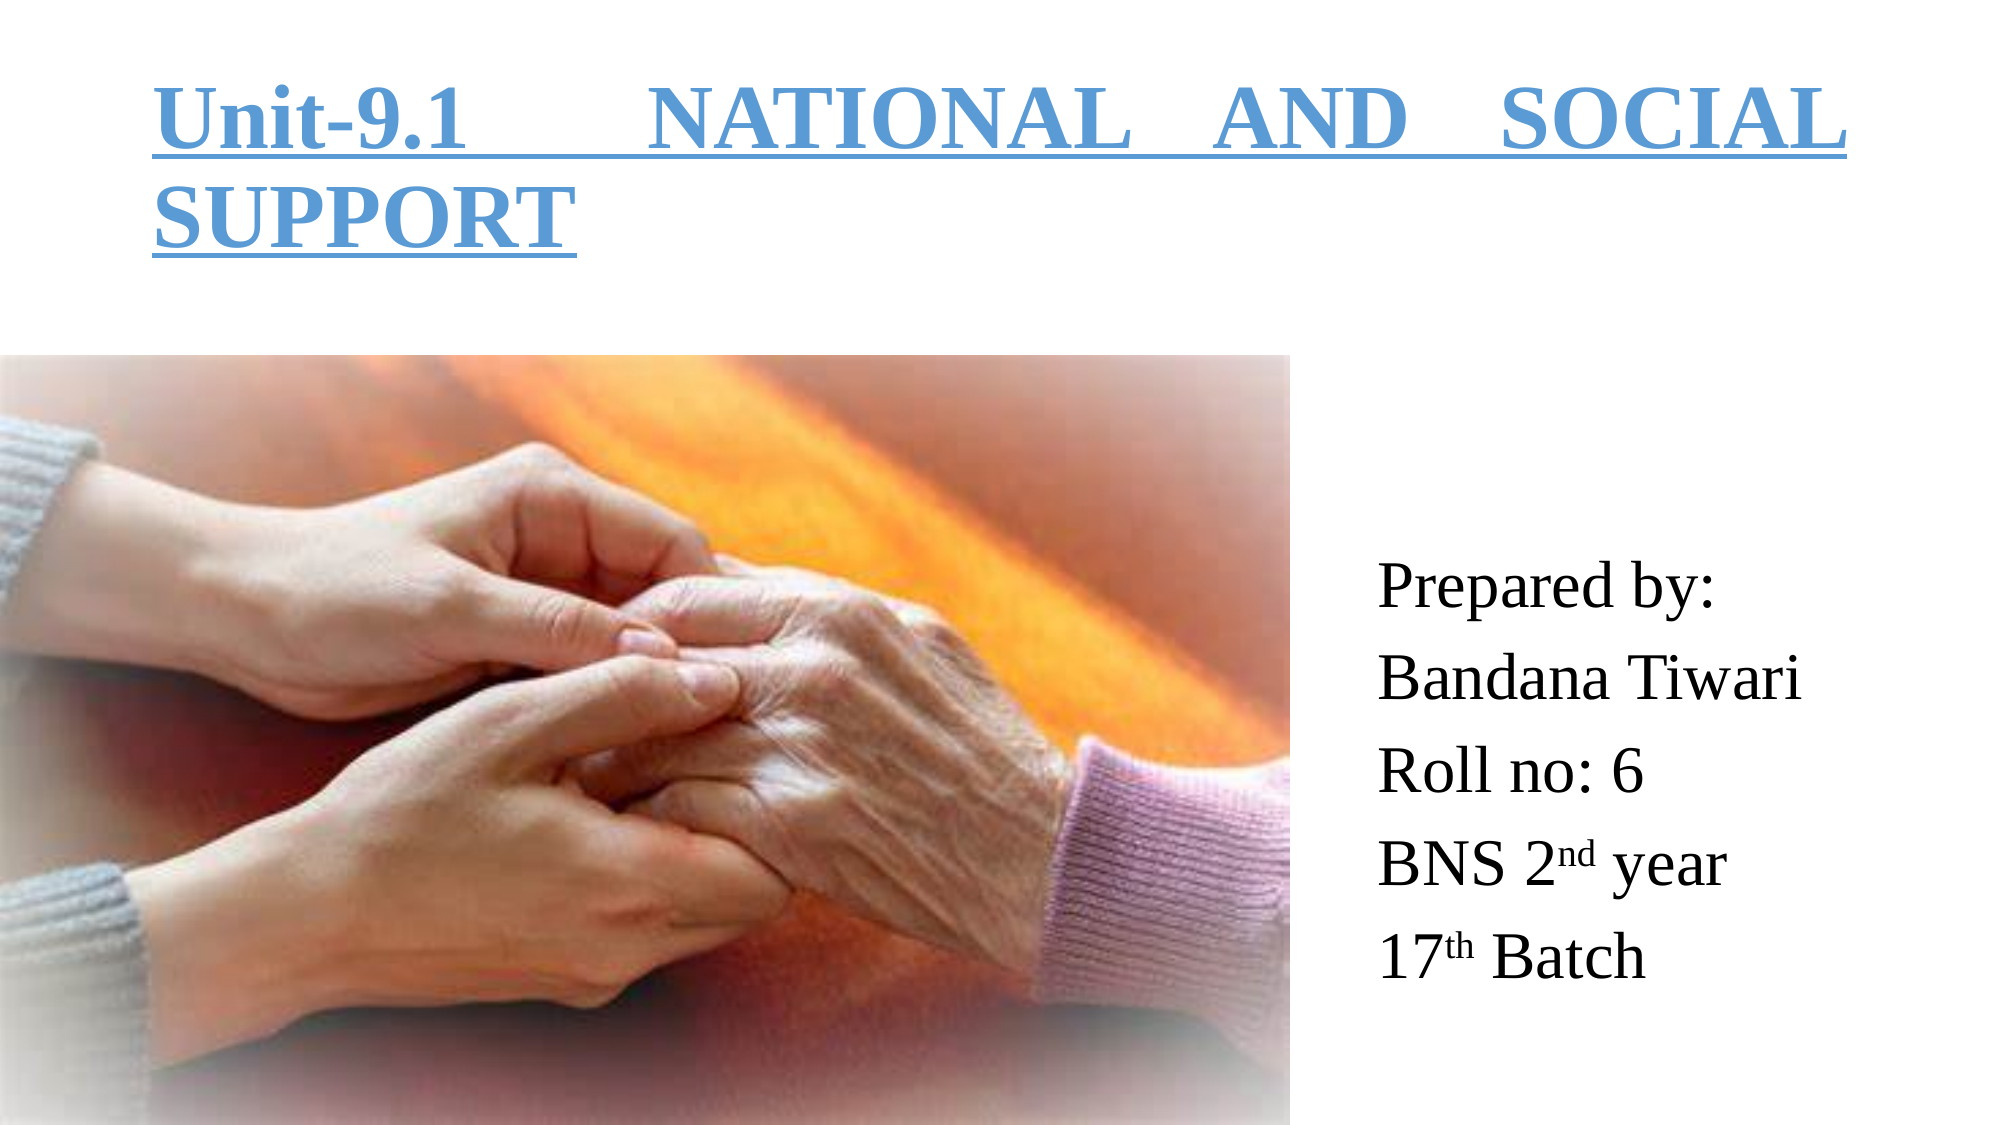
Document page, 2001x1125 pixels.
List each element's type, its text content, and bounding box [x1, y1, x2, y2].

title Unit-9.1 NATIONAL AND SOCIAL SUPPORT [137, 59, 1863, 278]
list Prepared by: Bandana Tiwari Roll no: 6 BNS 2nd year 17th Batch [1362, 542, 1863, 1014]
picture [0, 355, 1290, 1125]
